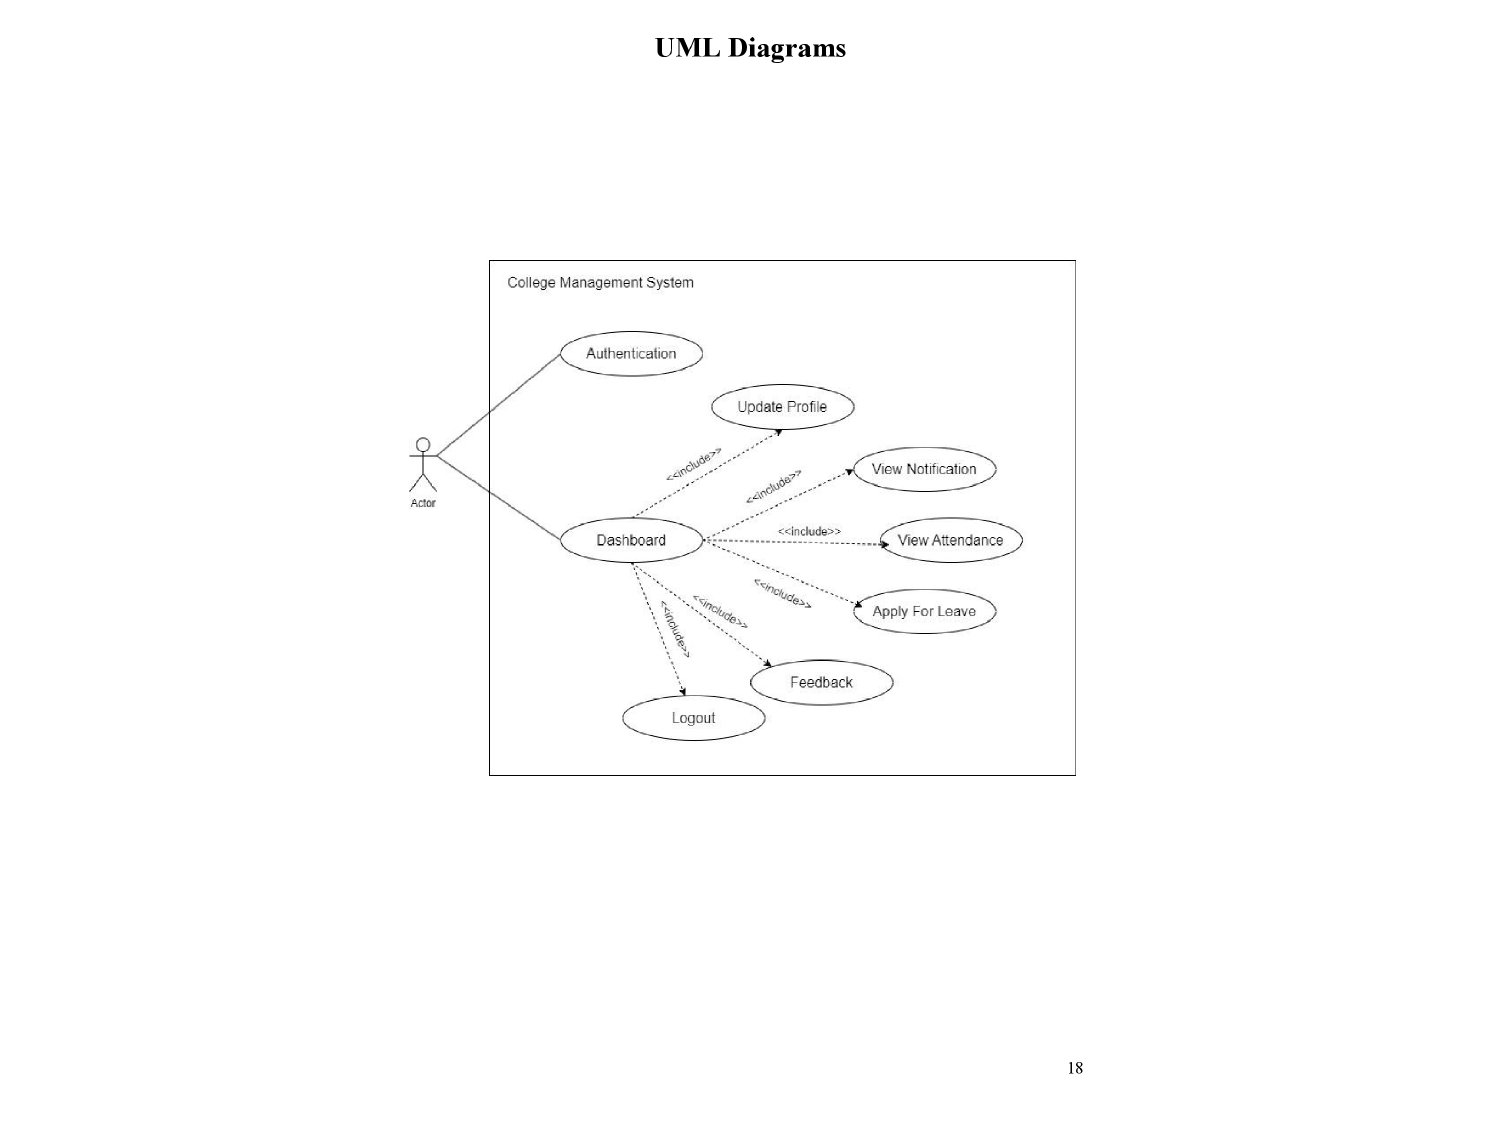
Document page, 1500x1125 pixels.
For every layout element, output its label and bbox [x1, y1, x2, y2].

picture [313, 0, 1186, 1125]
